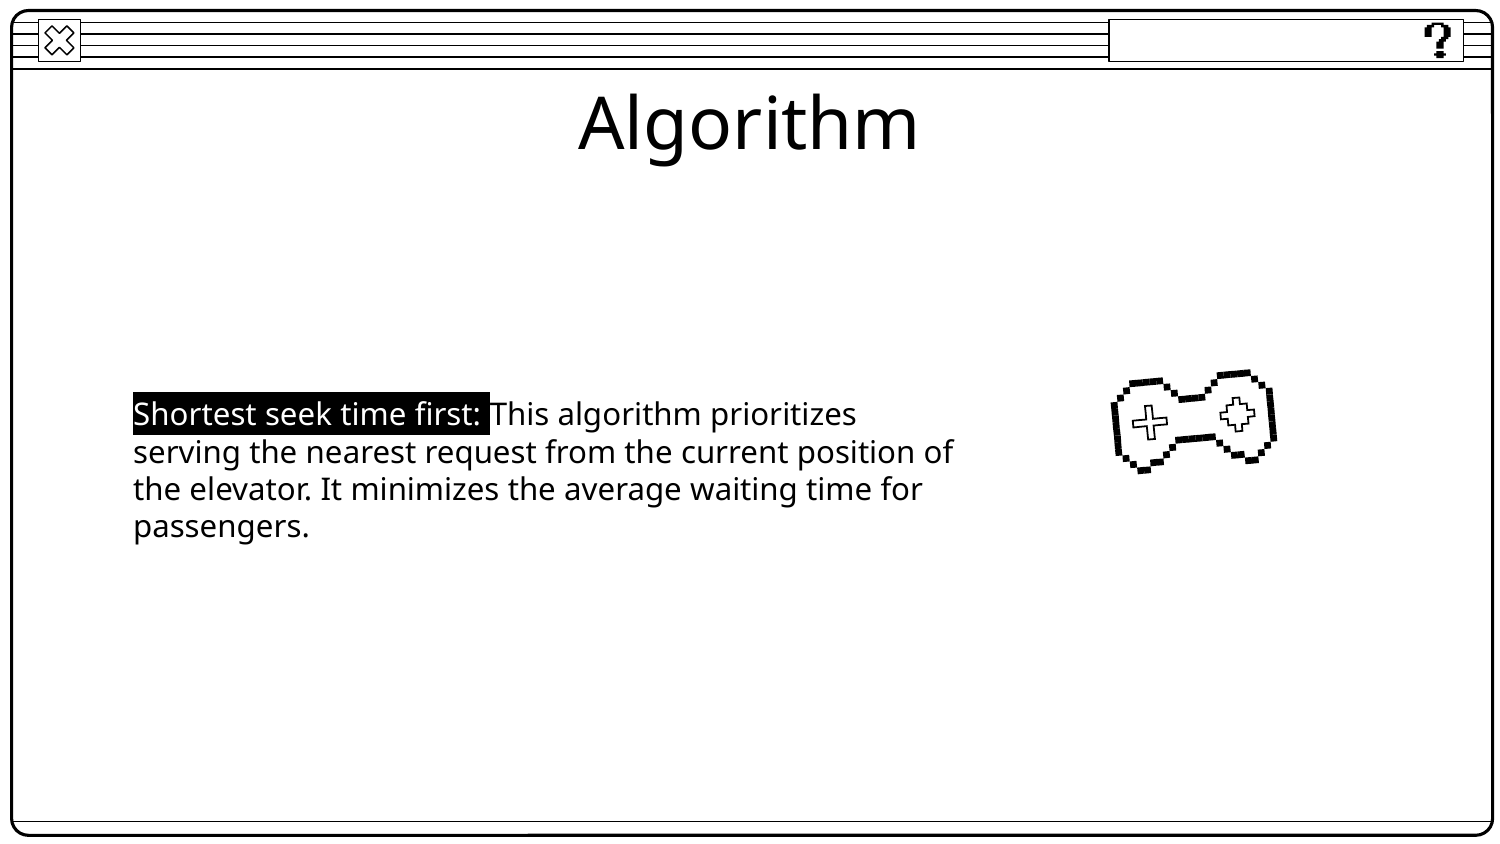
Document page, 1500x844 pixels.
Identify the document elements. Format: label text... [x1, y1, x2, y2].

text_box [1110, 369, 1278, 475]
title Algorithm [118, 72, 1382, 167]
list Shortest seek time first: This algorithm prioritizes serving the nearest request from the current position of the elevator. It minimizes the average waiting time for passengers. [118, 189, 971, 750]
